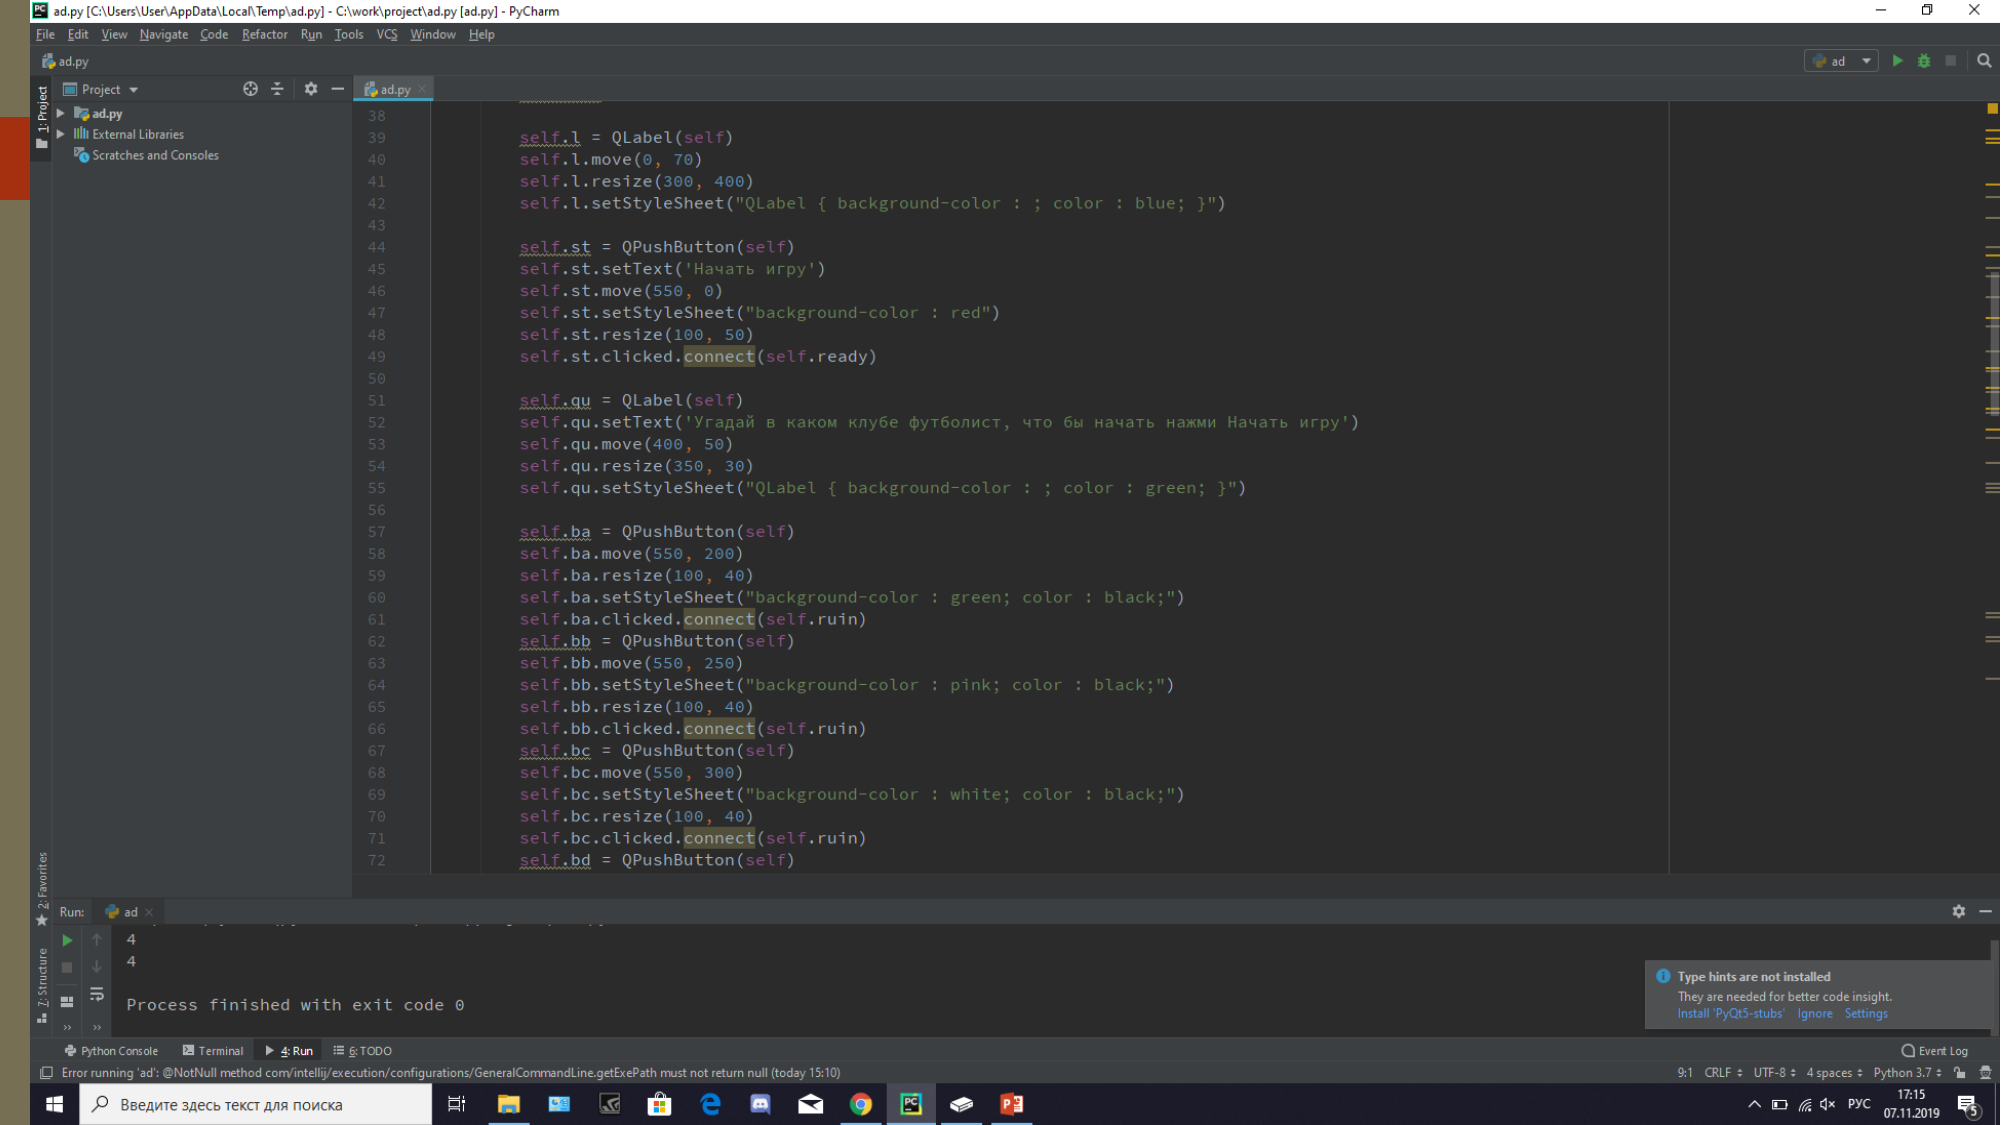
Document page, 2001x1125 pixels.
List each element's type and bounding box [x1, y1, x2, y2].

list [29, 0, 2000, 1125]
